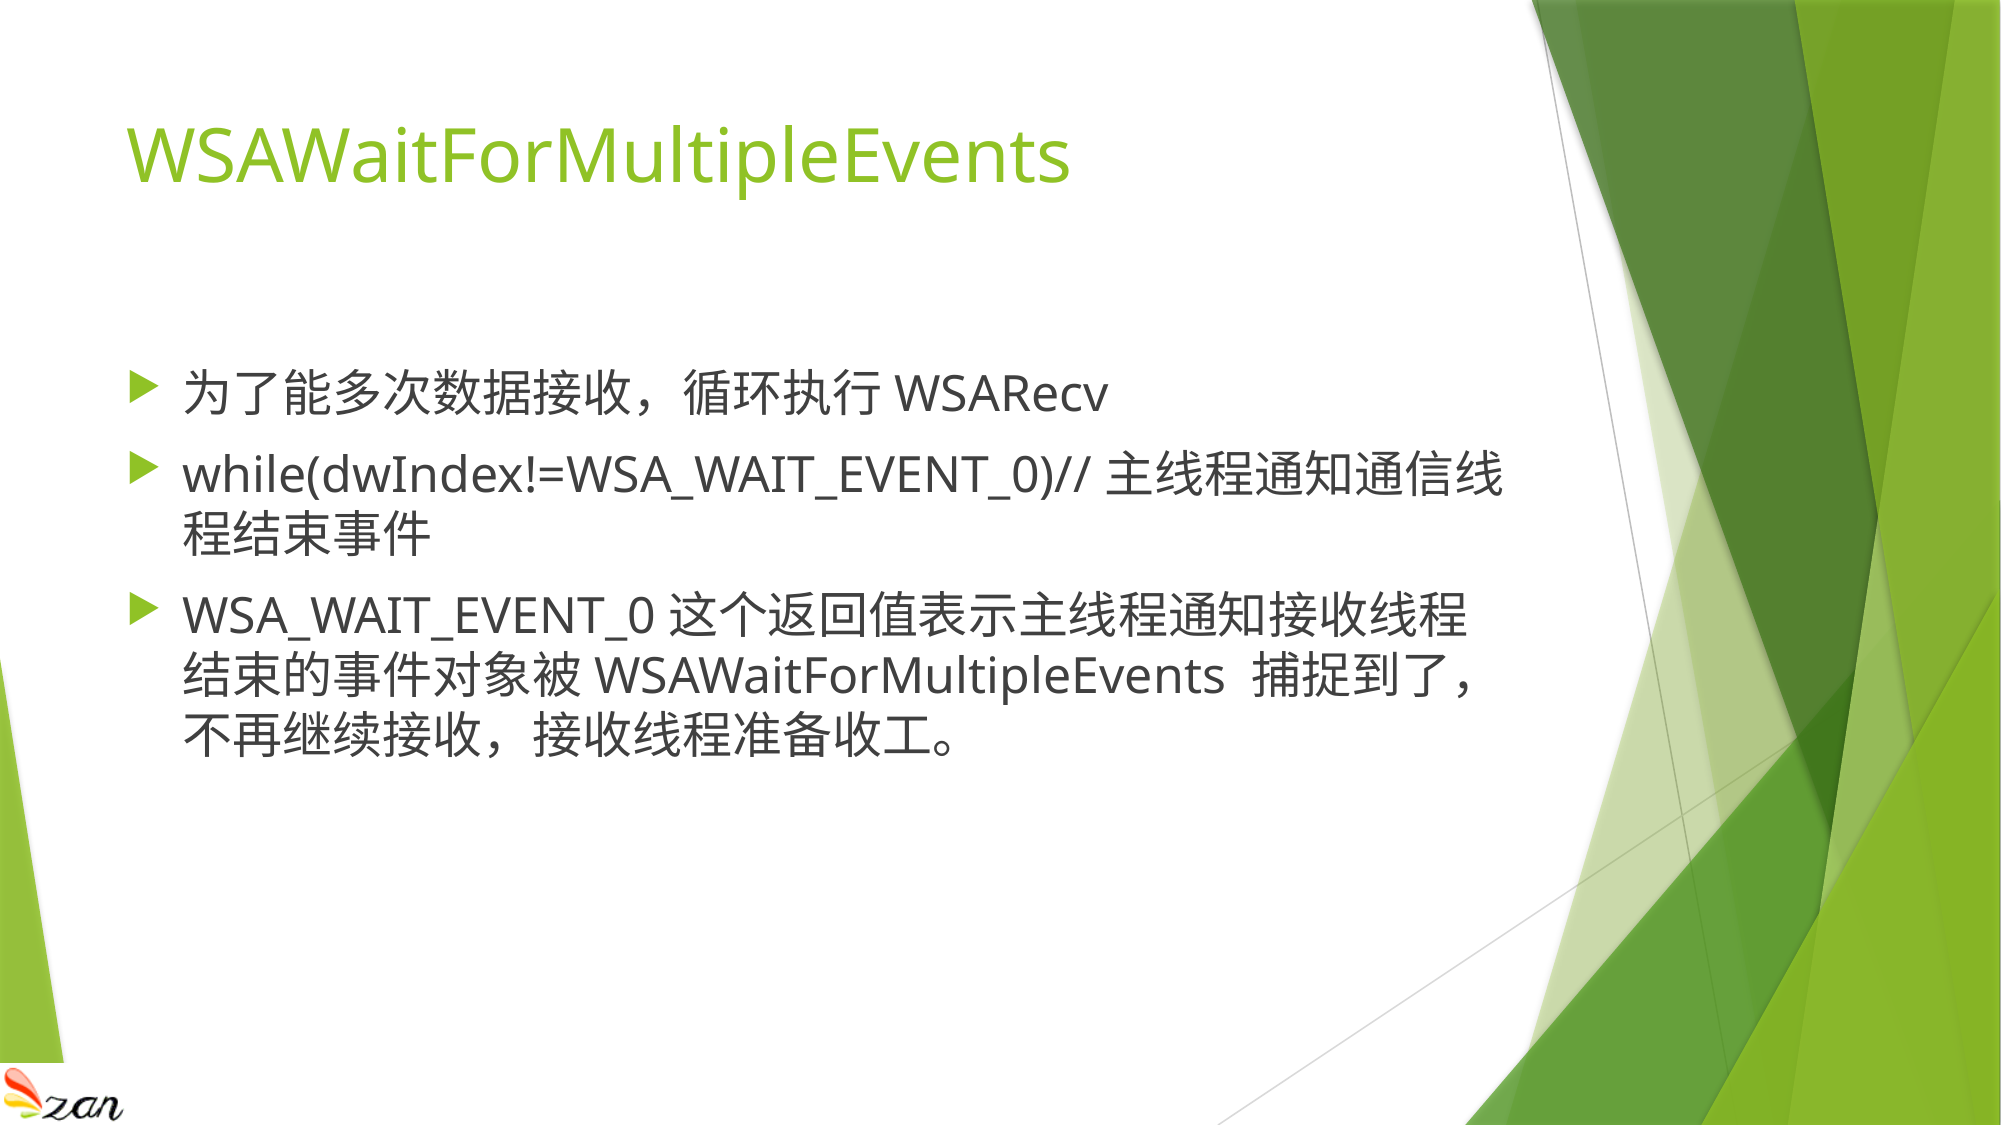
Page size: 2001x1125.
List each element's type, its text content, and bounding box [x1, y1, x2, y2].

title WSAWaitForMultipleEvents [111, 99, 1522, 317]
list 为了能多次数据接收，循环执行WSARecv while(dwIndex!=WSA_WAIT_EVENT_0)//主线程通知通信线程结束事件 WSA_WAIT_EVENT_0这个返回值表示主线程通知接收线程结束的事件对象被WSAWaitForMultipleEvents 捕捉到了，不再继续接收，接收线程准备收工。 [111, 354, 1522, 992]
picture [0, 1063, 128, 1125]
